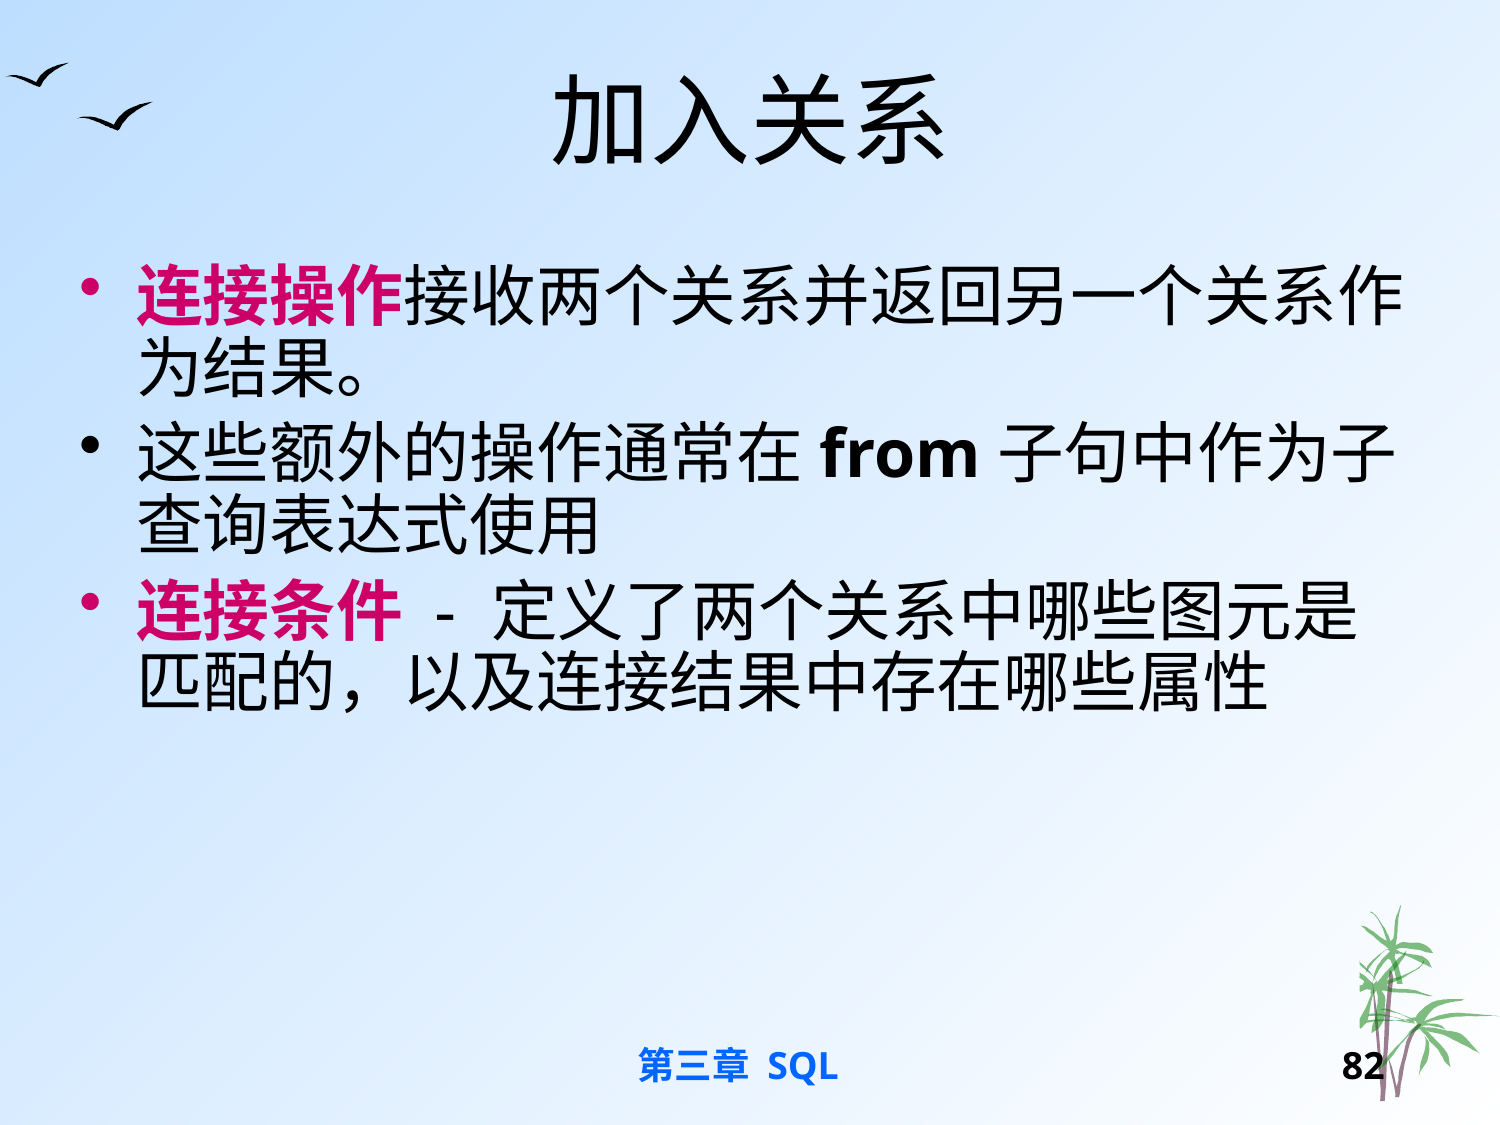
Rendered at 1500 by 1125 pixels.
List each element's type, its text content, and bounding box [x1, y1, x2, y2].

footer 第三章 SQL [395, 1034, 1081, 1110]
title 加入关系 [64, 54, 1437, 185]
list 连接操作接收两个关系并返回另一个关系作为结果。 这些额外的操作通常在from子句中作为子查询表达式使用 连接条件 - 定义了两个关系中哪些图元是匹配的，以及连接结果中存在哪些属性 [64, 255, 1436, 1000]
slide_number 81 [1087, 1034, 1400, 1110]
